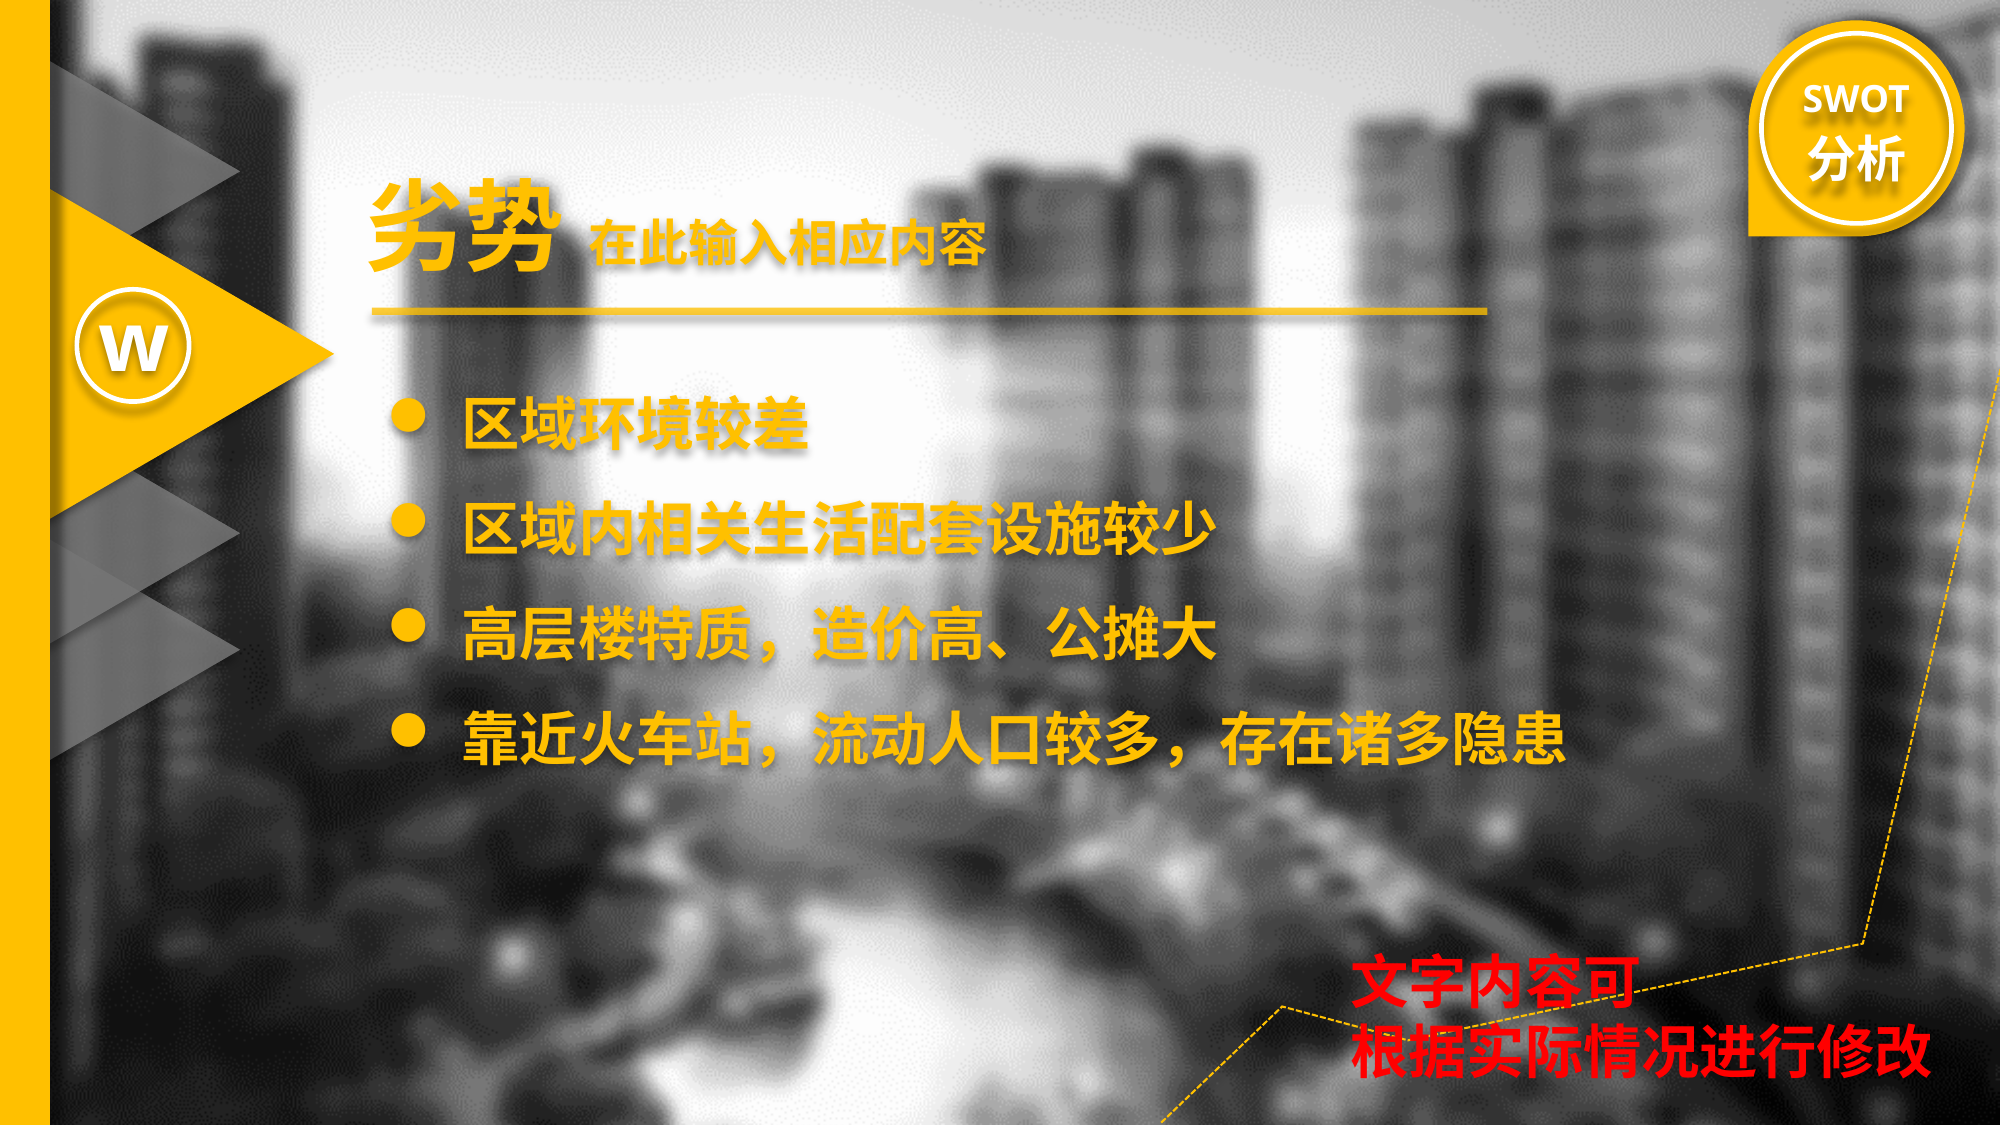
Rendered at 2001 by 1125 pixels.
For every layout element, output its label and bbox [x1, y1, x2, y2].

picture [0, 0, 2000, 1125]
text_box [1748, 20, 1965, 237]
